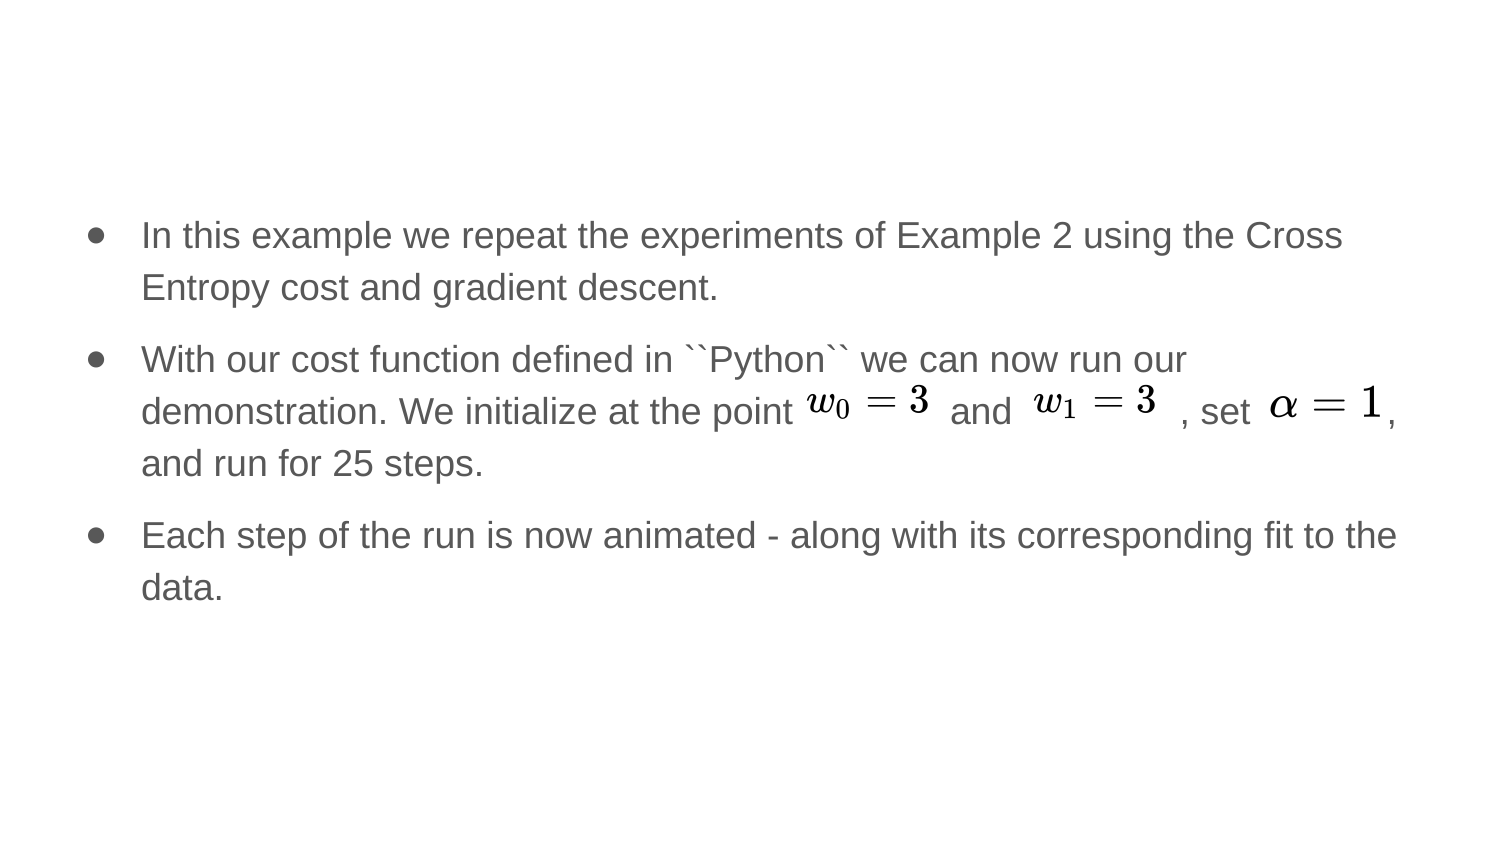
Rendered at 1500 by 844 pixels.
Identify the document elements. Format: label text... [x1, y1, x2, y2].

picture [1033, 379, 1156, 423]
list In this example we repeat the experiments of Example 2 using the Cross Entropy cost and gradient descent. With our cost function defined in ``Python`` we can now run our demonstration. We initialize at the point and , set , and run for 25 steps. Each step of the run is now animated - along with its corresponding fit to the data. [50, 188, 1450, 750]
picture [806, 379, 930, 423]
picture [1268, 379, 1384, 423]
